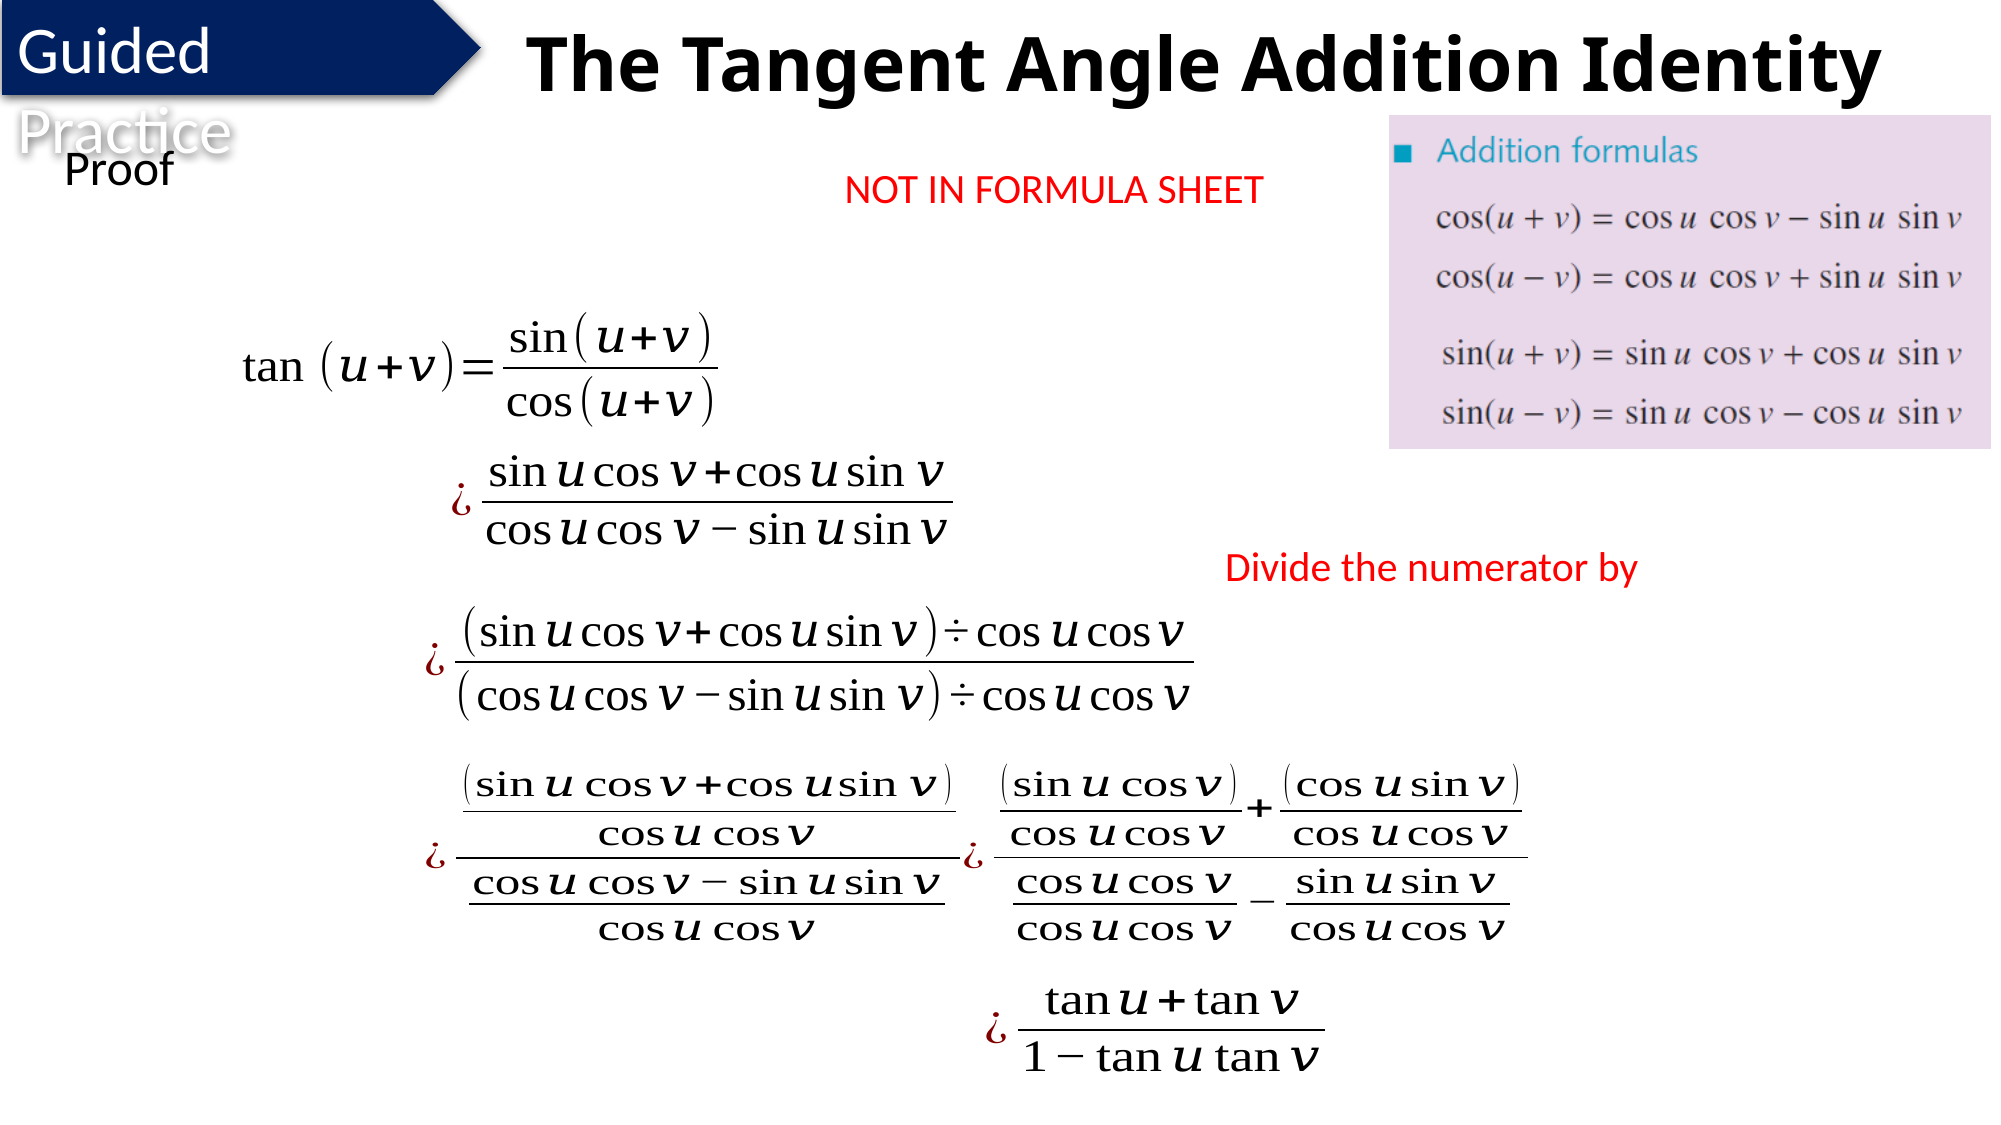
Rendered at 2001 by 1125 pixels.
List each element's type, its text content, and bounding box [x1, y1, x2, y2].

title The Tangent Angle Addition Identity [509, 10, 1940, 116]
text_box Guided Practice [2, 0, 481, 95]
picture [1389, 115, 1991, 449]
text_box NOT IN FORMULA SHEET [829, 154, 1280, 219]
